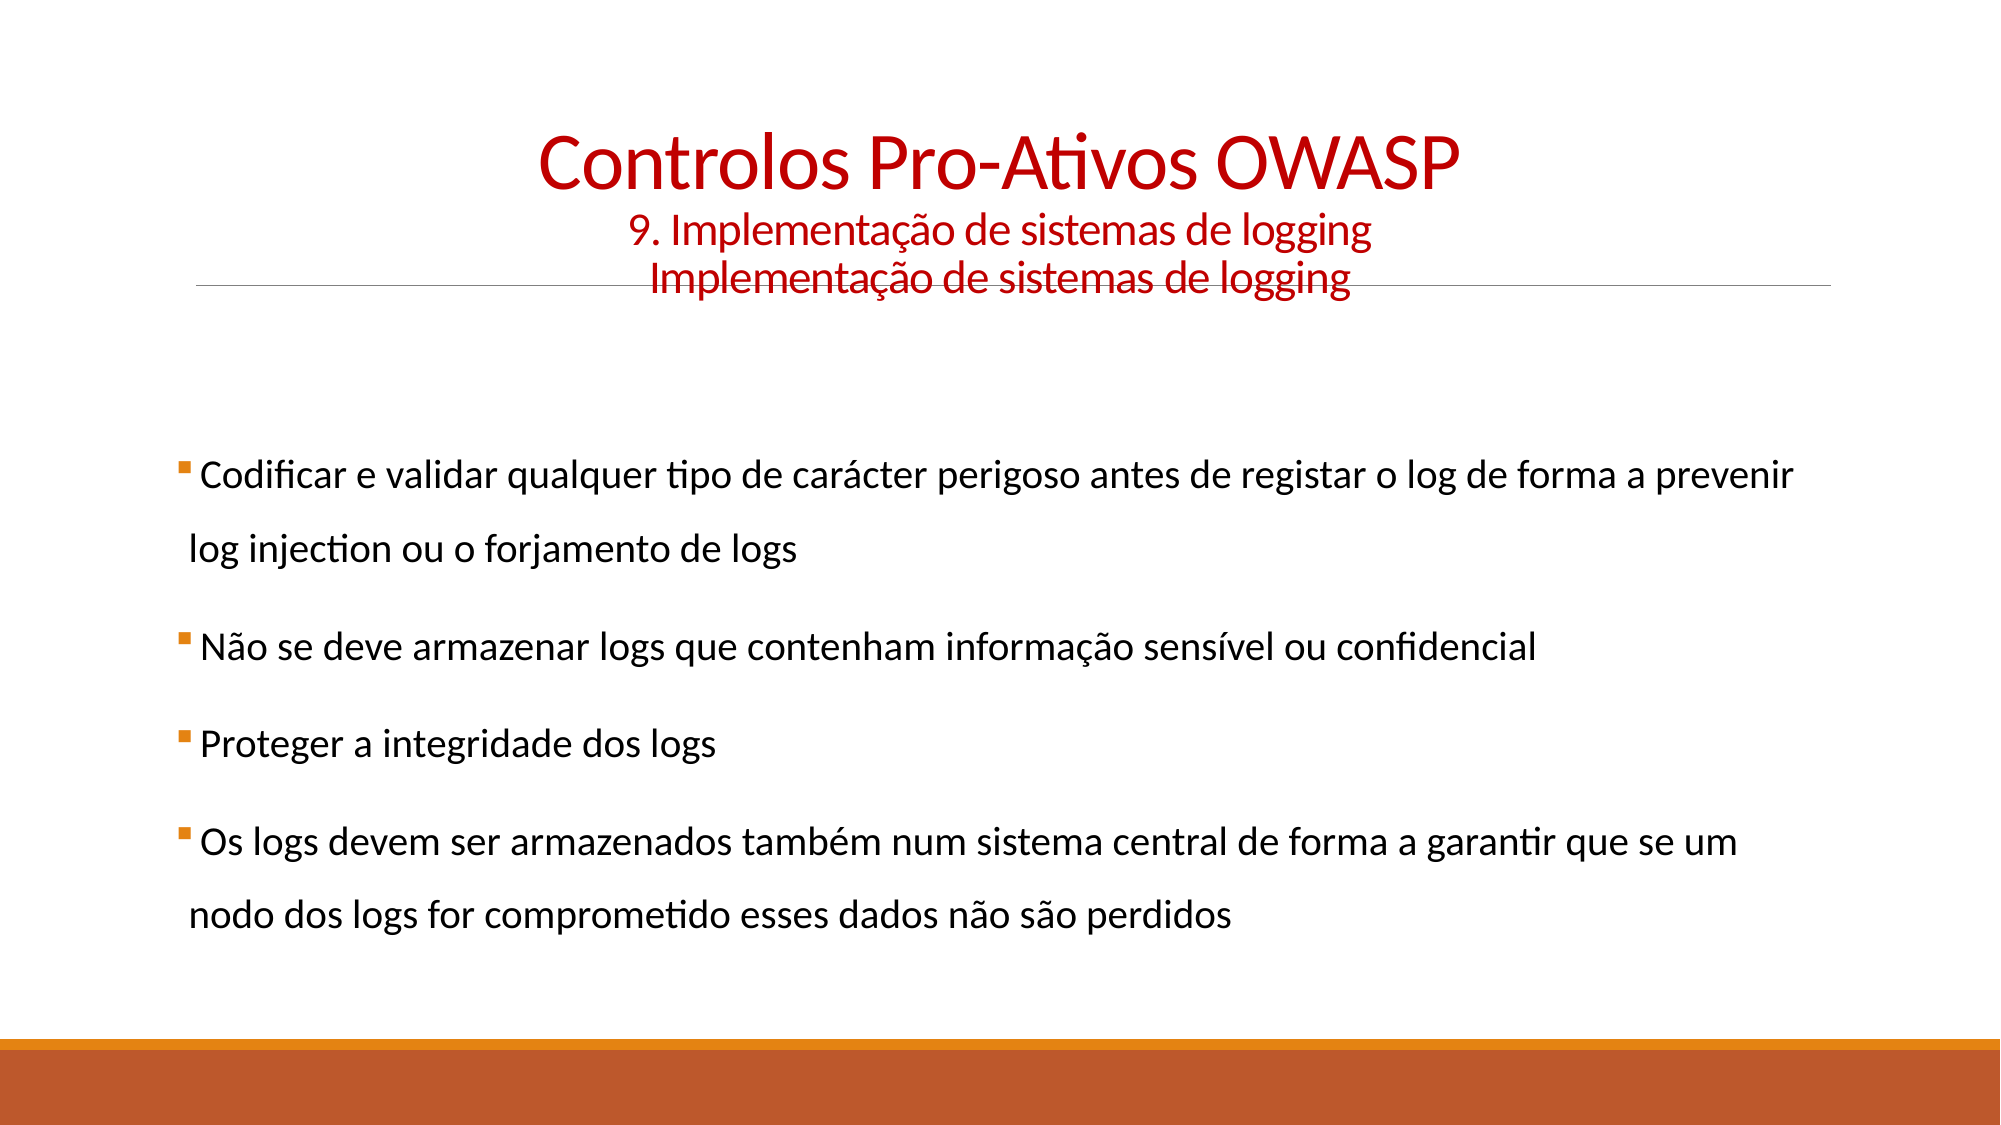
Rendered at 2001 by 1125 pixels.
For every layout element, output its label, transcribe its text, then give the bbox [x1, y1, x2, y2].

title Controlos Pro-Ativos OWASP 9. Implementação de sistemas de logging Implementação de sistemas de logging [175, 115, 1826, 342]
list Codificar e validar qualquer tipo de carácter perigoso antes de registar o log de forma a prevenir log injection ou o forjamento de logs Não se deve armazenar logs que contenham informação sensível ou confidencial Proteger a integridade dos logs Os logs devem ser armazenados também num sistema central de forma a garantir que se um nodo dos logs for comprometido esses dados não são perdidos [175, 342, 1826, 956]
